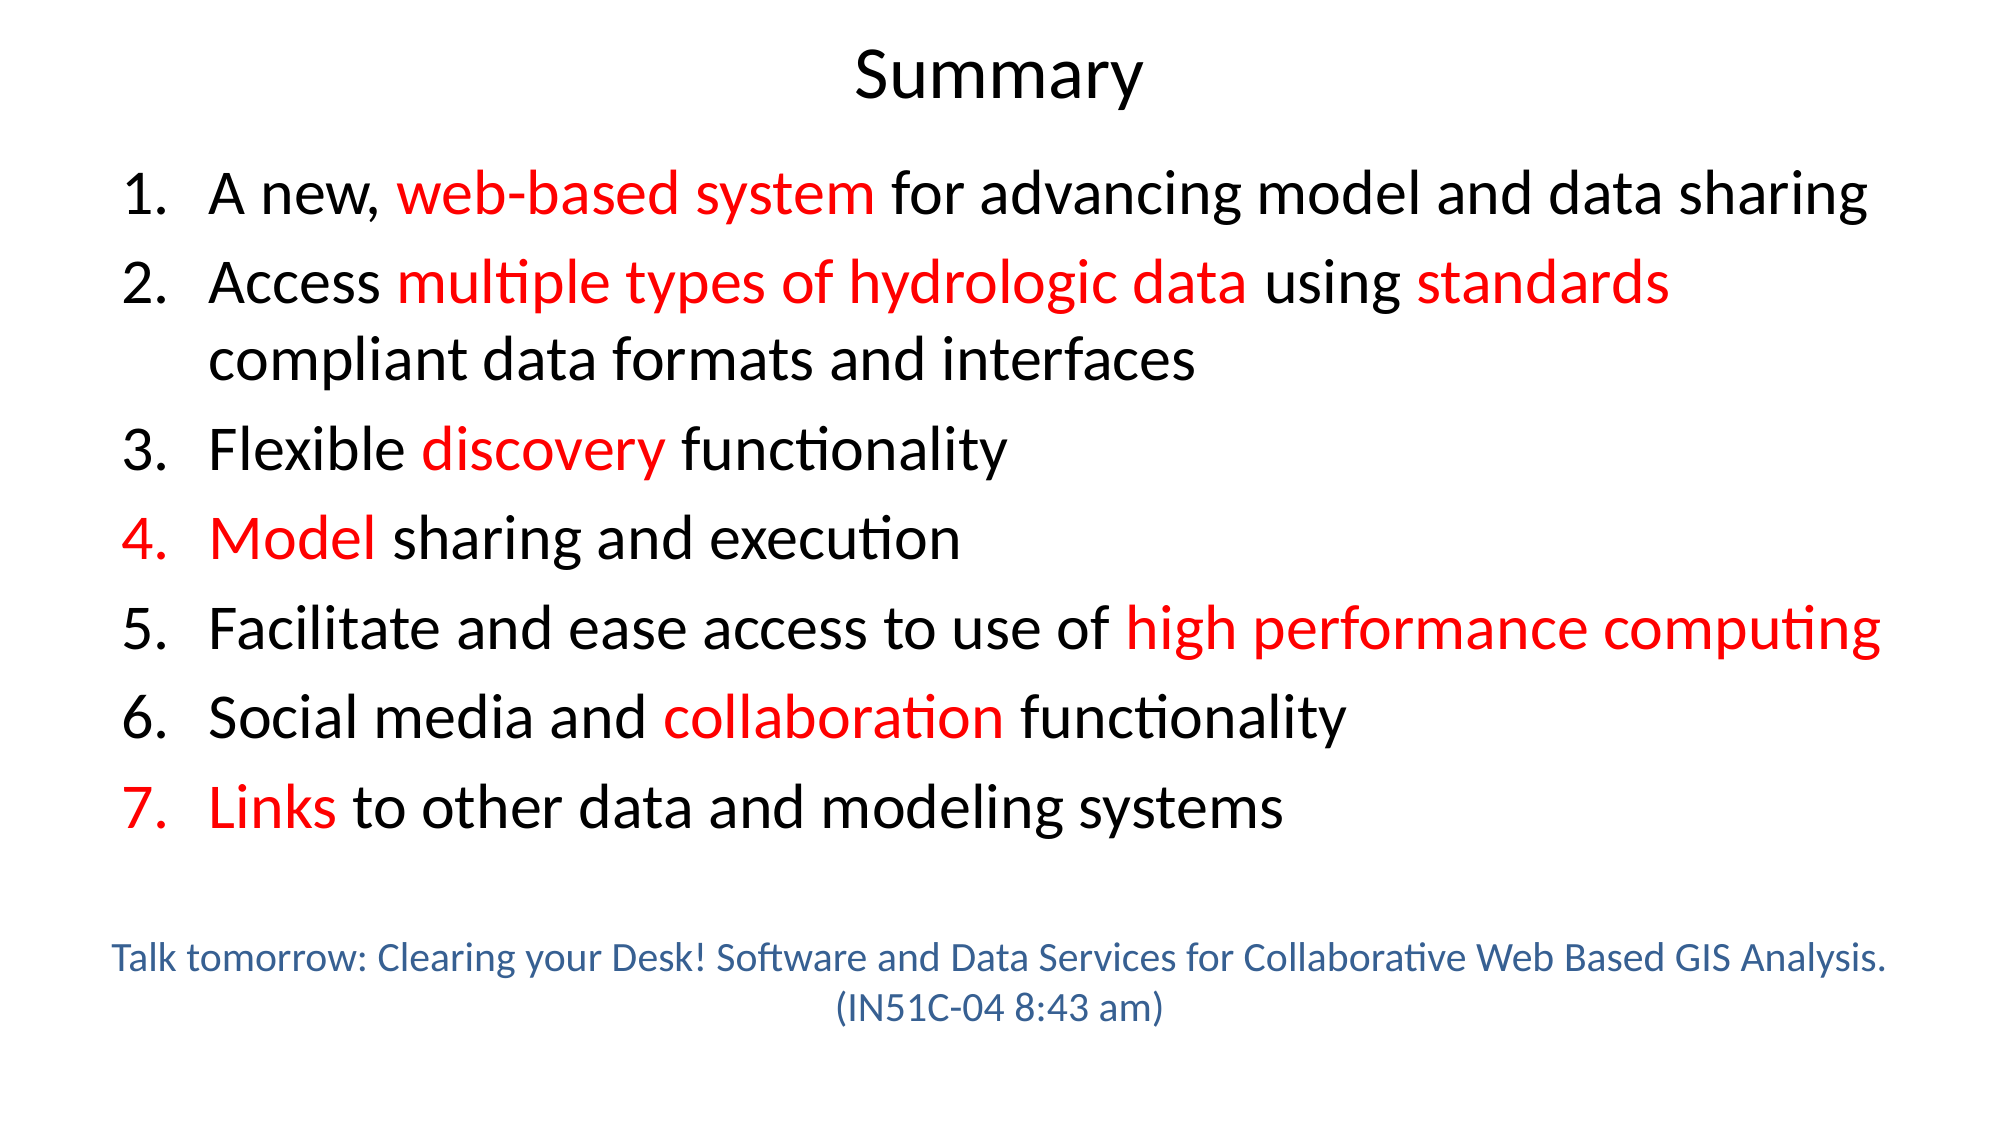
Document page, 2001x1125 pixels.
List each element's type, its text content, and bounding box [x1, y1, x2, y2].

text_box Talk tomorrow: Clearing your Desk! Software and Data Services for Collaborative Web Based GIS Analysis. (IN51C-04 8:43 am) [72, 922, 1928, 1038]
list A new, web-based system for advancing model and data sharing Access multiple types of hydrologic data using standards compliant data formats and interfaces Flexible discovery functionality Model sharing and execution Facilitate and ease access to use of high performance computing Social media and collaboration functionality Links to other data and modeling systems [106, 142, 1927, 918]
title Summary [324, 0, 1675, 138]
